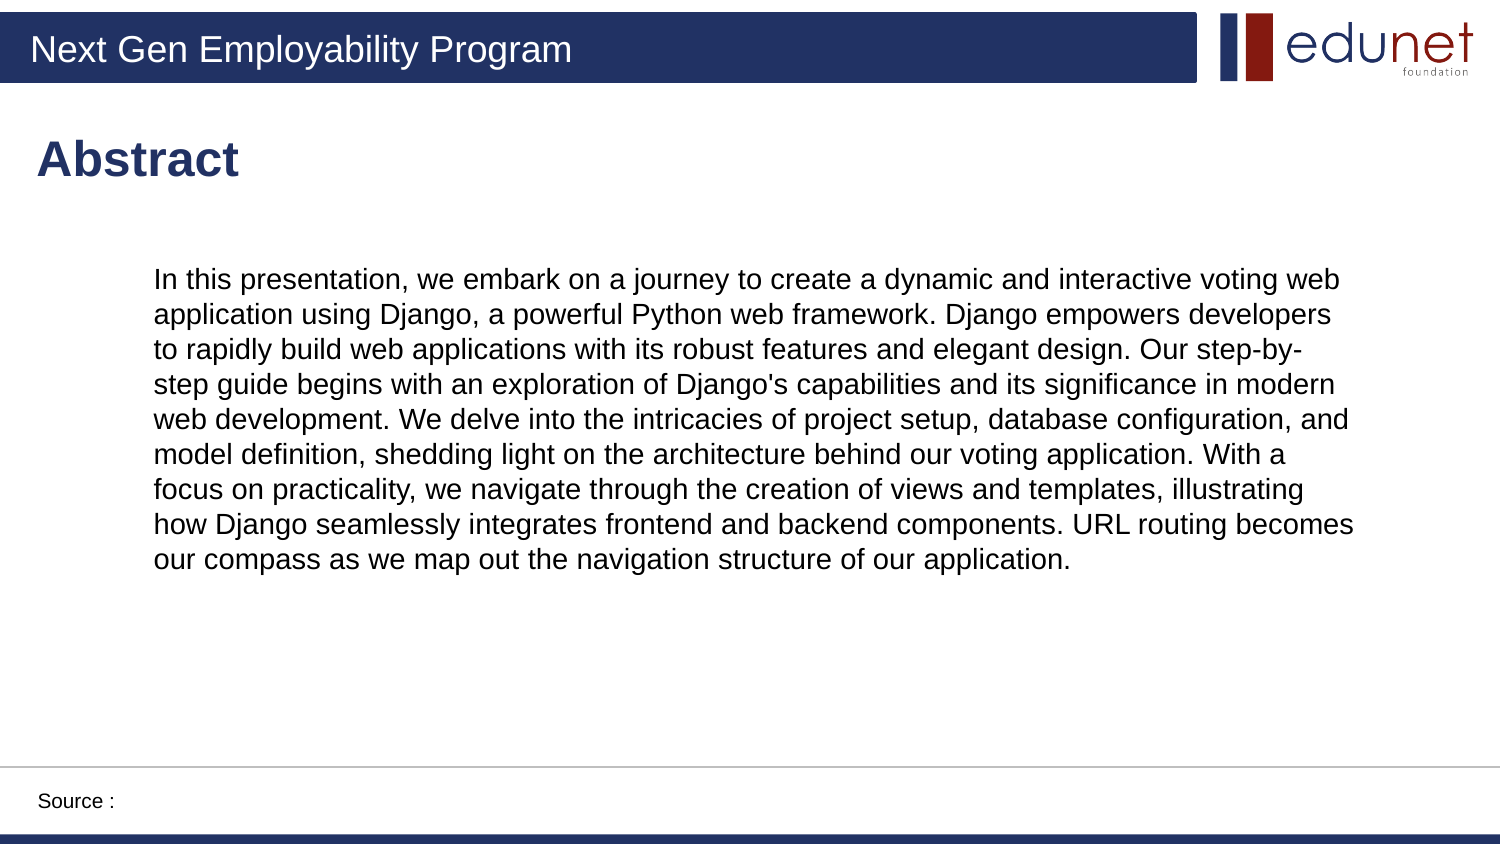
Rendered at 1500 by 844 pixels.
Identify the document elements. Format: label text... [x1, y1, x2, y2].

text_box Source : [22, 776, 139, 826]
title Abstract [21, 111, 504, 165]
text_box In this presentation, we embark on a journey to create a dynamic and interactive voting web application using Django, a powerful Python web framework. Django empowers developers to rapidly build web applications with its robust features and elegant design. Our step-by-step guide begins with an exploration of Django's capabilities and its significance in modern web development. We delve into the intricacies of project setup, database configuration, and model definition, shedding light on the architecture behind our voting application. With a focus on practicality, we navigate through the creation of views and templates, illustrating how Django seamlessly integrates frontend and backend components. URL routing becomes our compass as we map out the navigation structure of our application. [138, 253, 1374, 583]
picture [1279, 14, 1482, 83]
